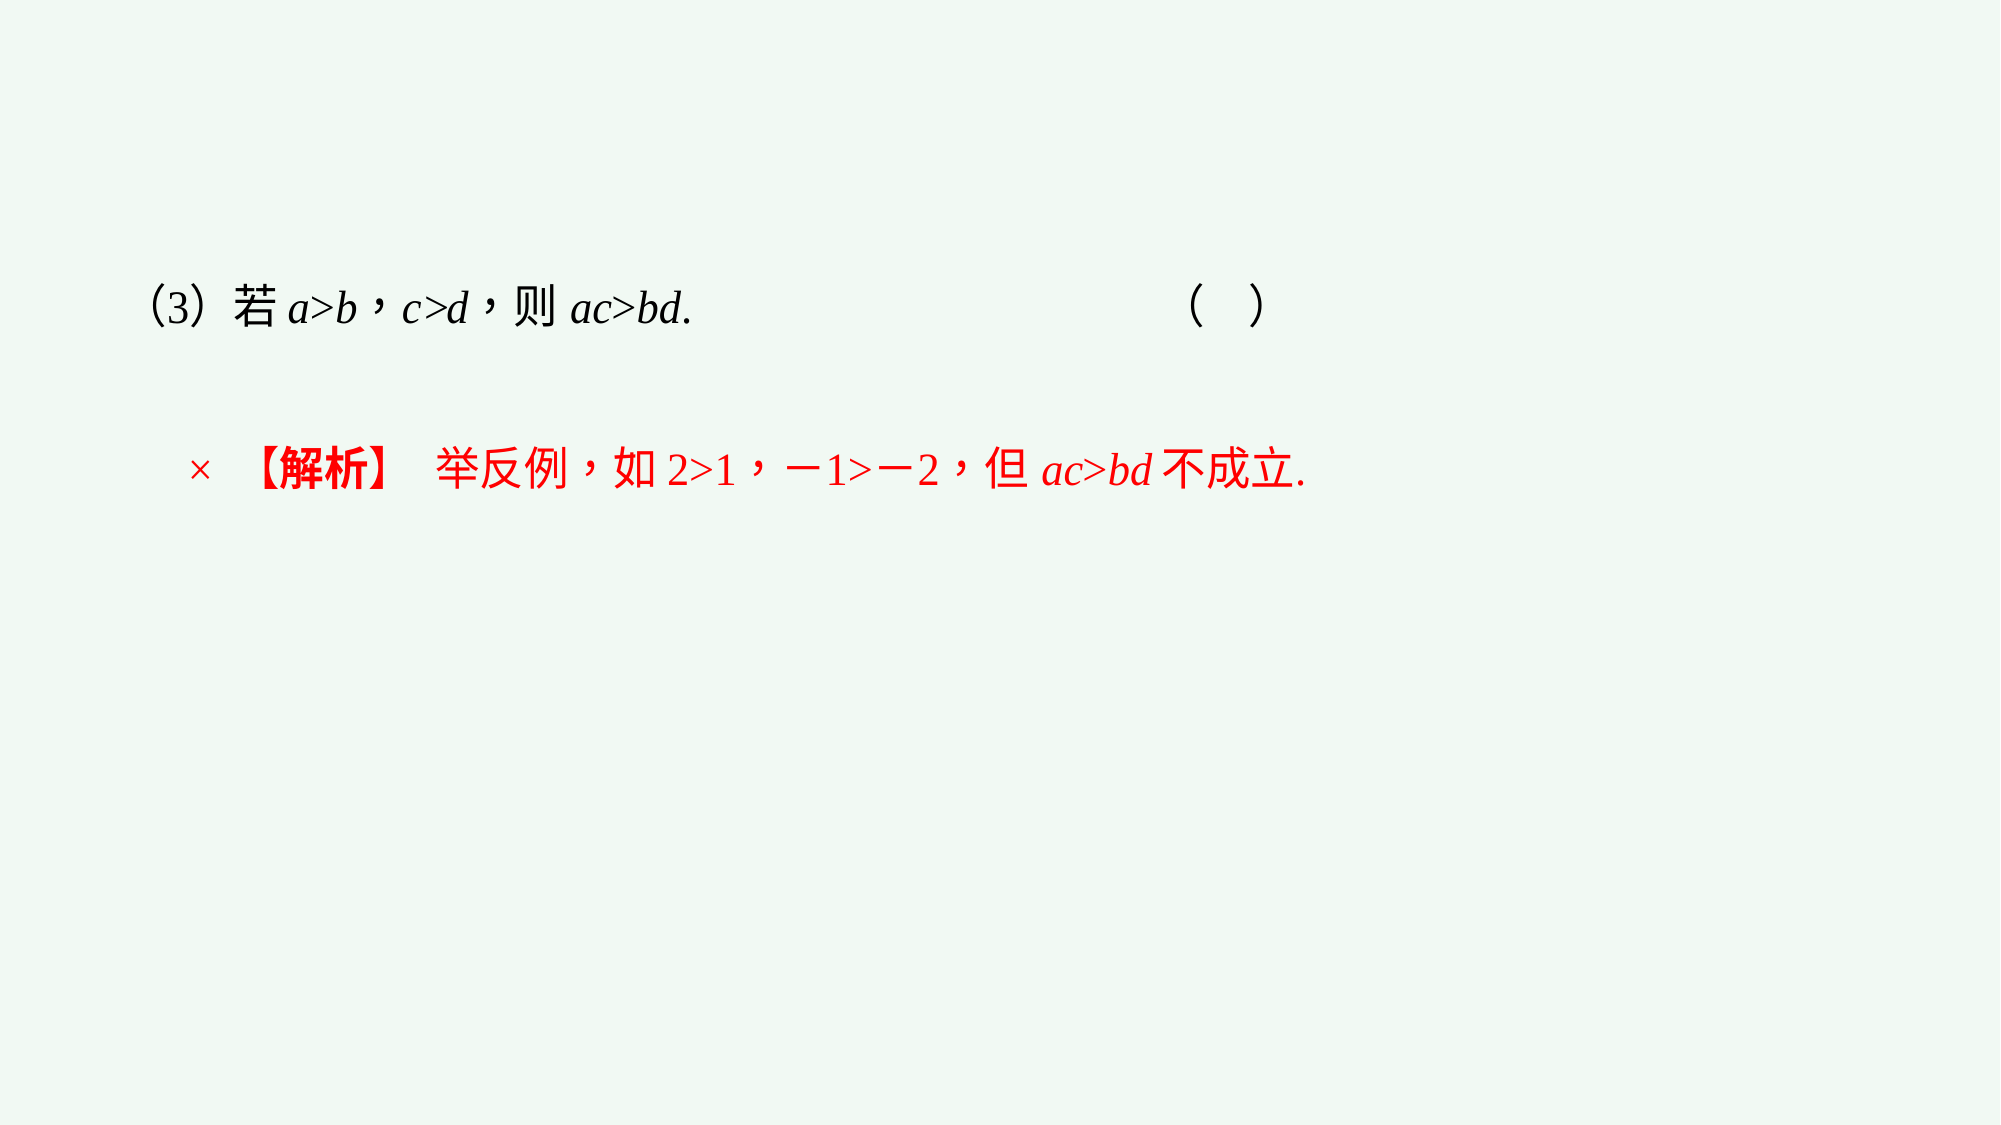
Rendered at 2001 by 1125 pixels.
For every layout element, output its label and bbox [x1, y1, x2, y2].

text_box [143, 439, 1902, 532]
text_box [122, 273, 1881, 344]
